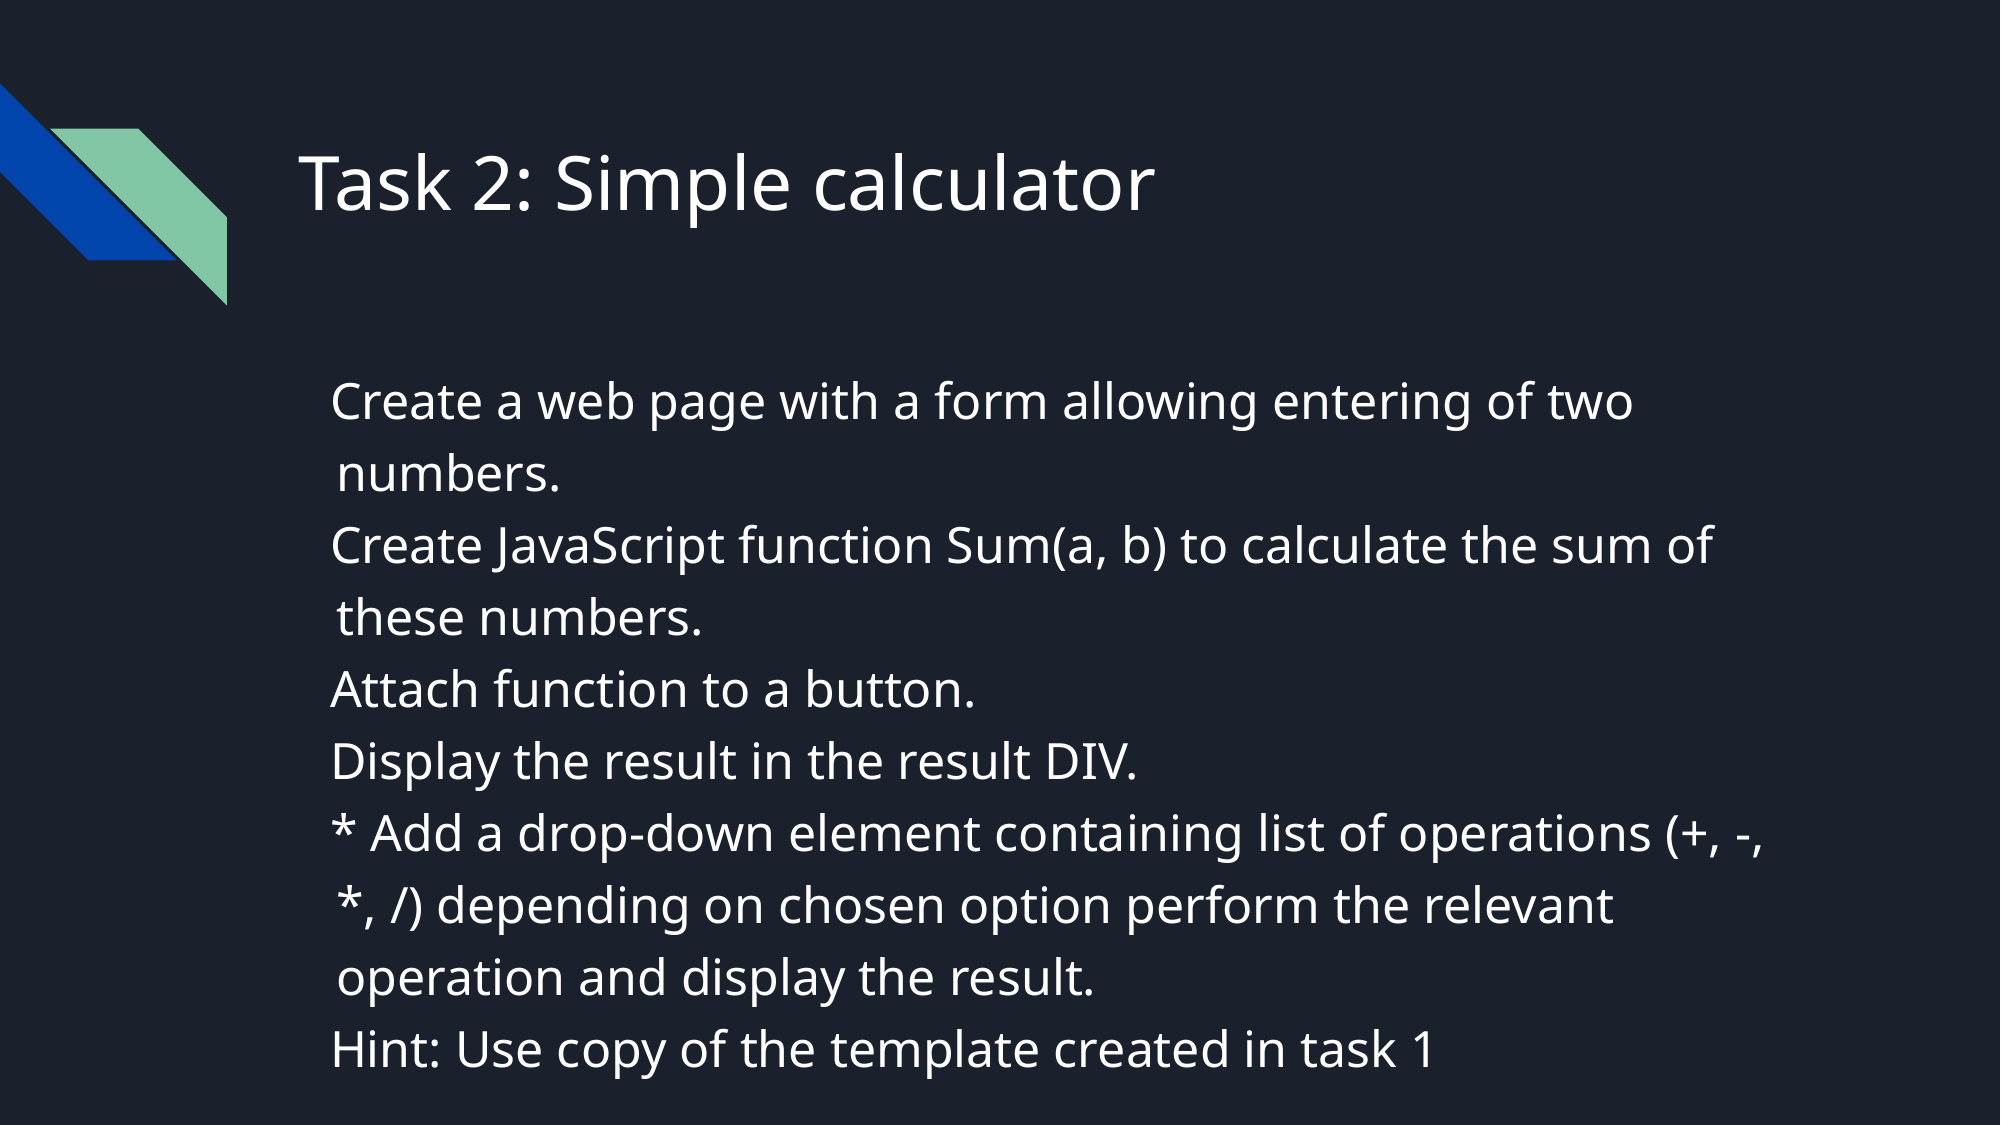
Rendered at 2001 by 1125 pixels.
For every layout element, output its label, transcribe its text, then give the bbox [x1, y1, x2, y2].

title Task 2: Simple calculator [283, 86, 1824, 287]
list Create a web page with a form allowing entering of two numbers. Create JavaScript function Sum(a, b) to calculate the sum of these numbers. Attach function to a button. Display the result in the result DIV. * Add a drop-down element containing list of operations (+, -, *, /) depending on chosen option perform the relevant operation and display the result. Hint: Use copy of the template created in task 1 [283, 342, 1824, 980]
